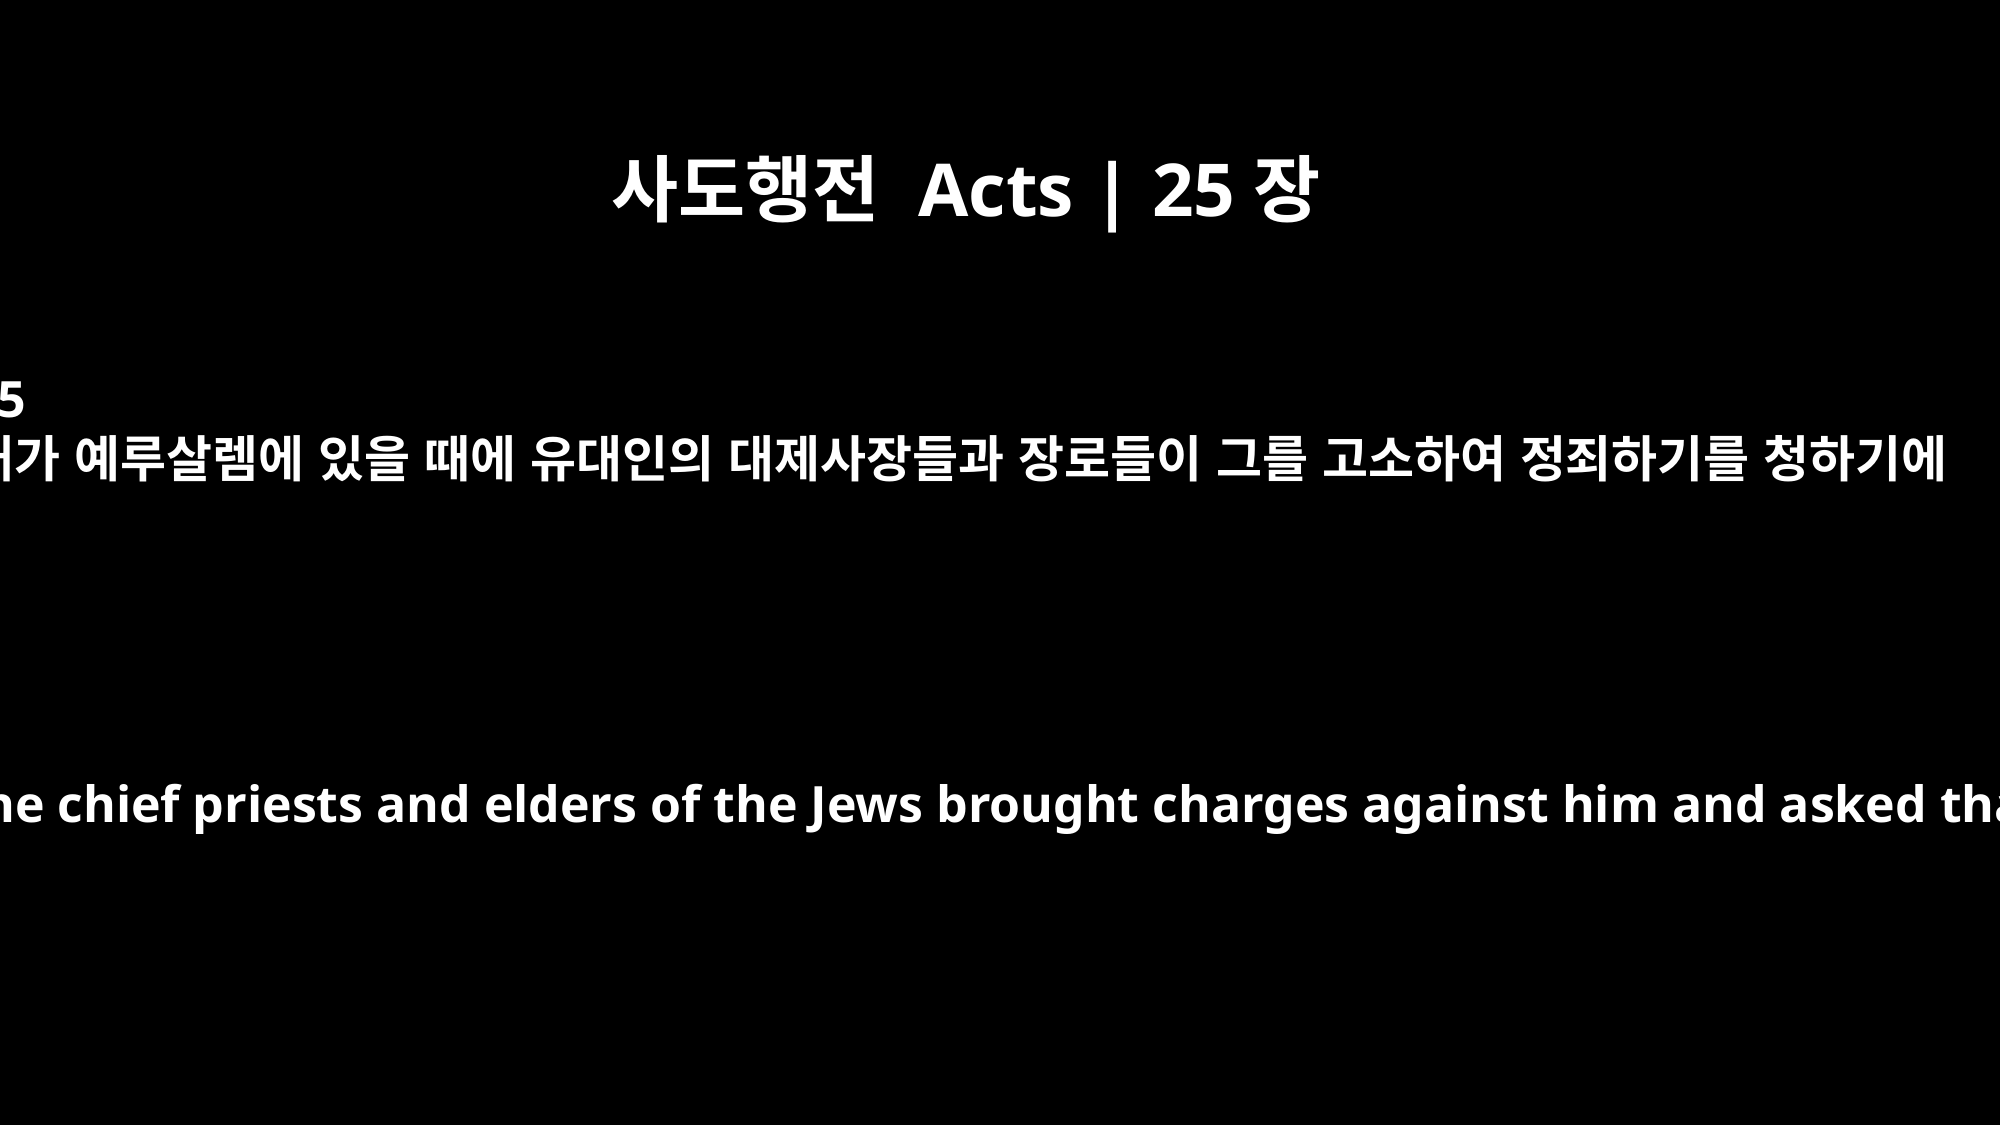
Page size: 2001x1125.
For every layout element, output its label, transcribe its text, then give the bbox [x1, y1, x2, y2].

text_box 사도행전 Acts | 25장 [596, 136, 1336, 239]
text_box 15 내가 예루살렘에 있을 때에 유대인의 대제사장들과 장로들이 그를 고소하여 정죄하기를 청하기에 [0, 359, 1964, 495]
text_box When I went to Jerusalem, the chief priests and elders of the Jews brought charges against him and asked that he be condemned. [0, 764, 2000, 840]
